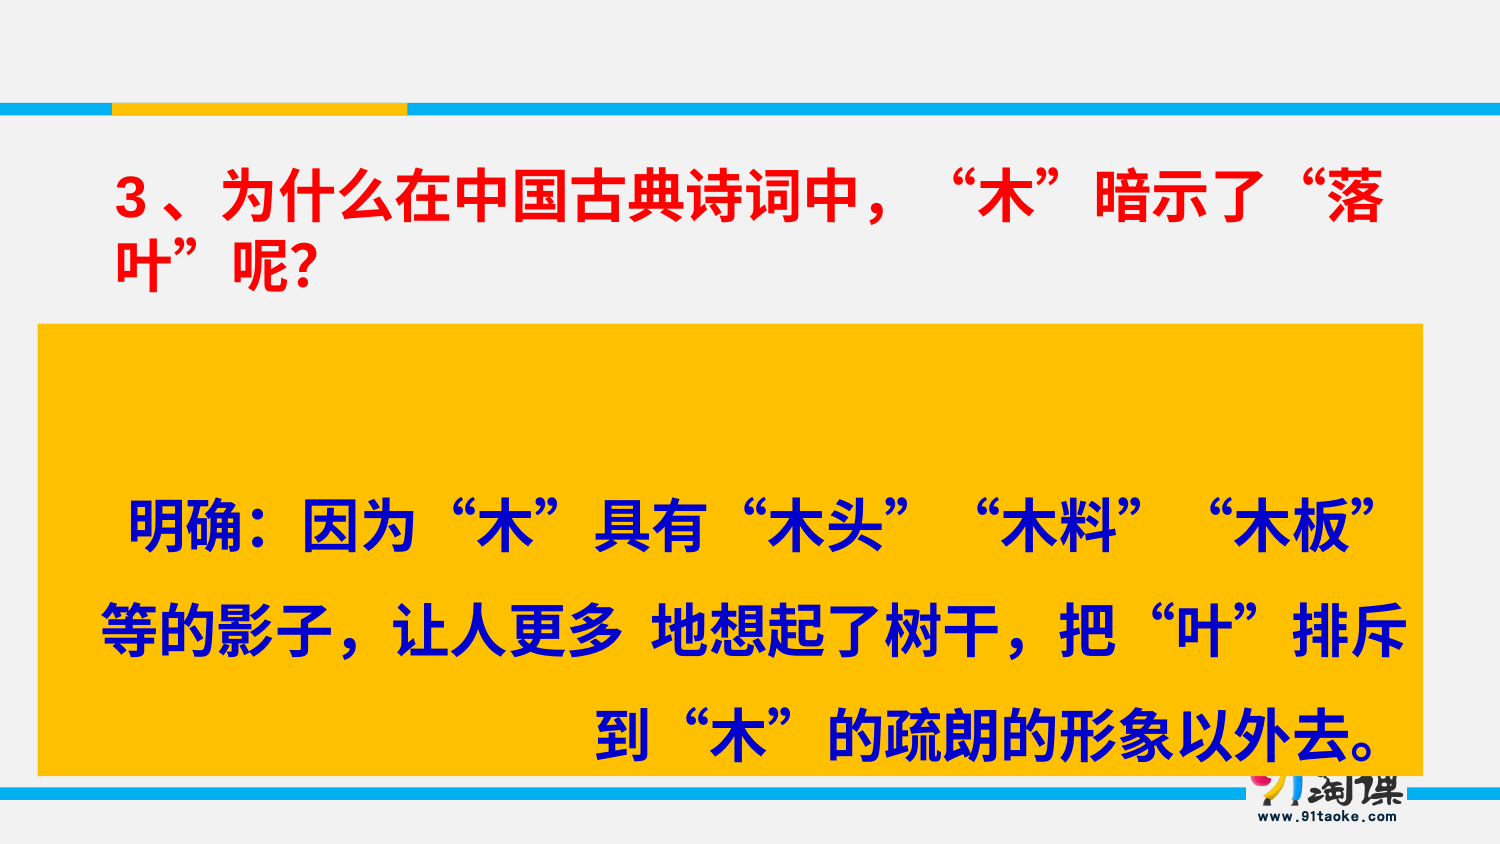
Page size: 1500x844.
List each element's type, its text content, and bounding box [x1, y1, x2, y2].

list 明确：因为“木”具有“木头”“木料”“木板”等的影子，让人更多 地想起了树干，把“叶”排斥到“木”的疏朗的形象以外去。 [37, 323, 1424, 777]
text_box 3、为什么在中国古典诗词中，“木”暗示了“落叶”呢？ [100, 151, 1416, 323]
picture [1245, 777, 1408, 832]
